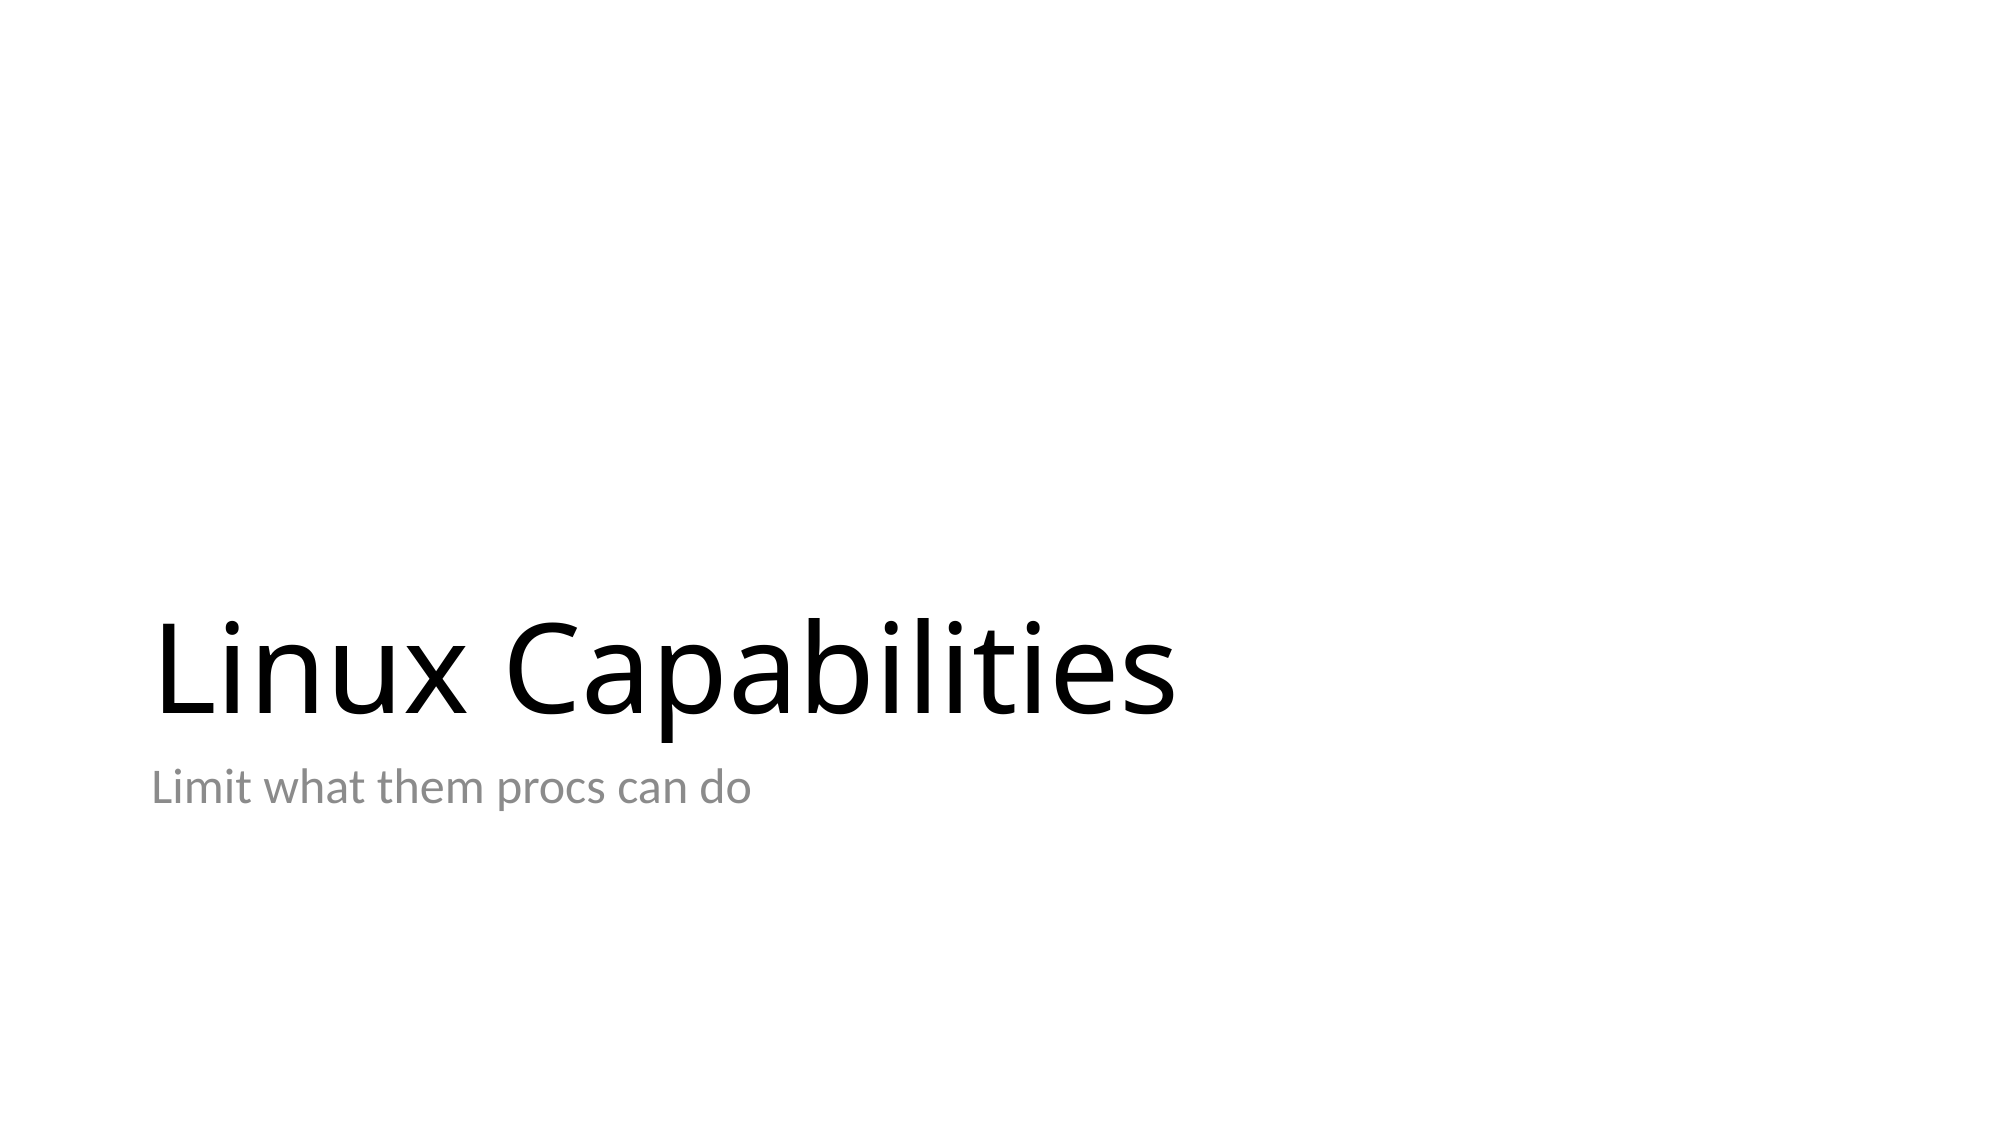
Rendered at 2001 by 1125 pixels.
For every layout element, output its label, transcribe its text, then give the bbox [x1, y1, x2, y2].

list Limit what them procs can do [136, 752, 1862, 999]
title Linux Capabilities [136, 280, 1862, 749]
